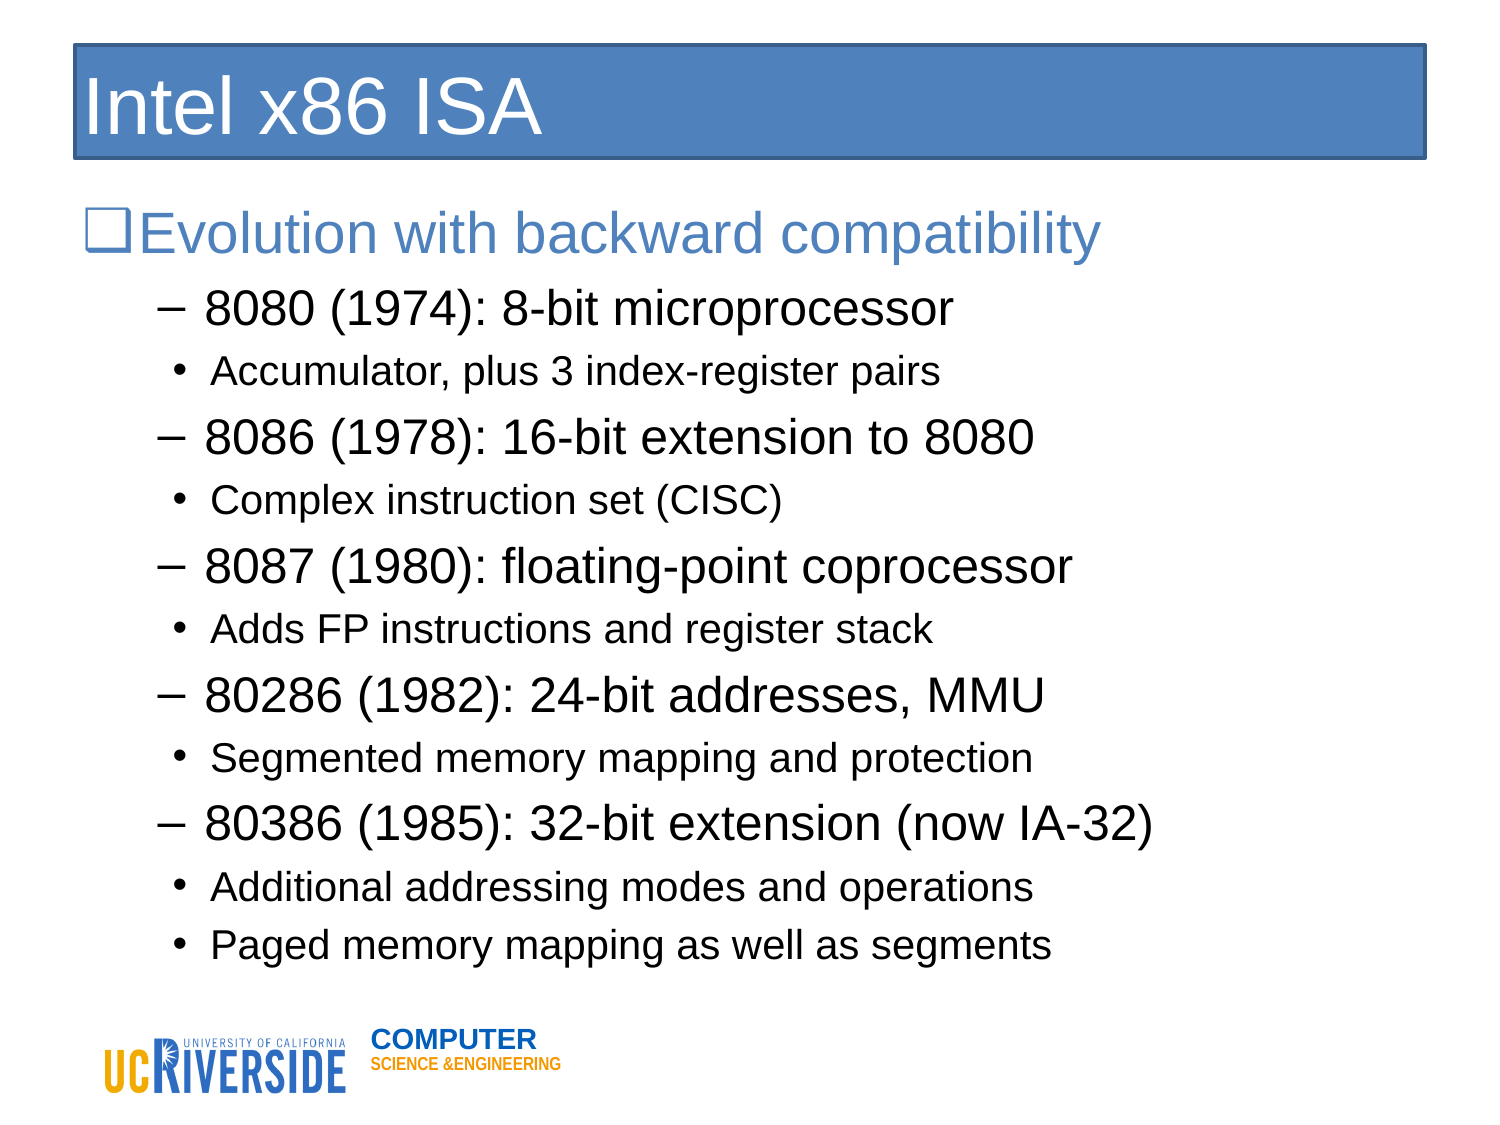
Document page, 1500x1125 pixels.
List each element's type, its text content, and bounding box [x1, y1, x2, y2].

picture [95, 1017, 364, 1109]
title Intel x86 ISA [73, 43, 1427, 160]
list Evolution with backward compatibility 8080 (1974): 8-bit microprocessor Accumulator, plus 3 index-register pairs 8086 (1978): 16-bit extension to 8080 Complex instruction set (CISC) 8087 (1980): floating-point coprocessor Adds FP instructions and register stack 80286 (1982): 24-bit addresses, MMU Segmented memory mapping and protection 80386 (1985): 32-bit extension (now IA-32) Additional addressing modes and operations Paged memory mapping as well as segments [75, 187, 1425, 1005]
